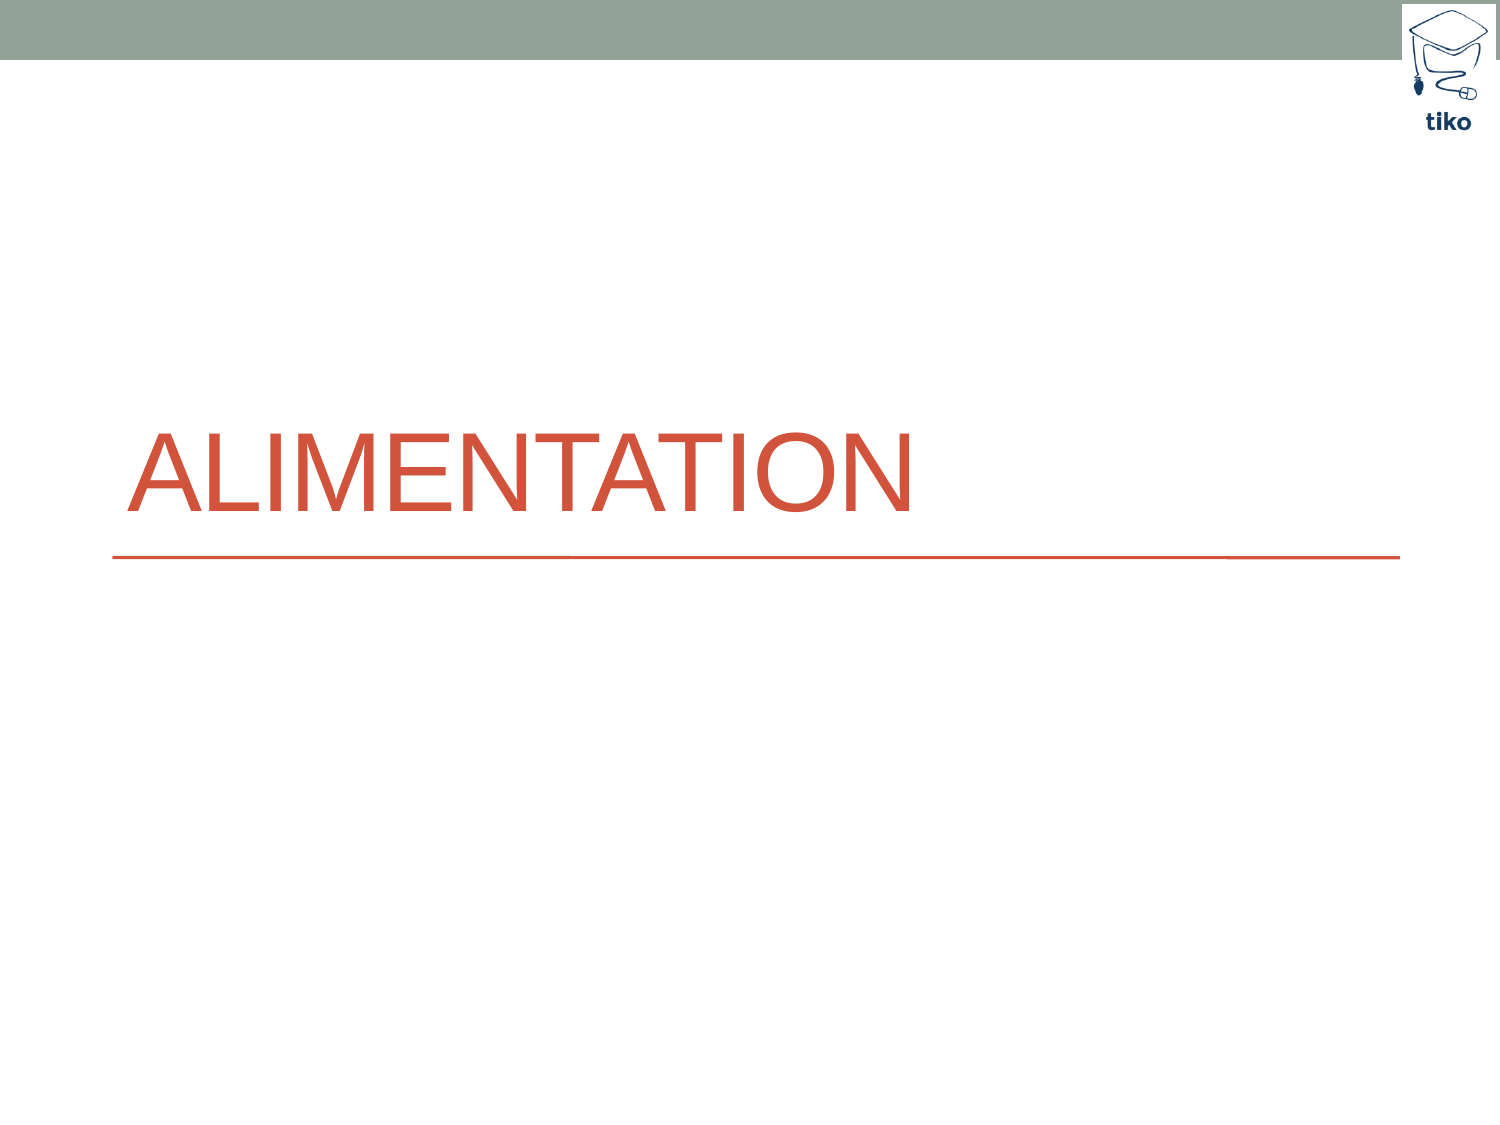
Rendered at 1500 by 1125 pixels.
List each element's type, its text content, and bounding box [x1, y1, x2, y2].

title Alimentation [112, 224, 1400, 542]
picture [1402, 4, 1497, 136]
